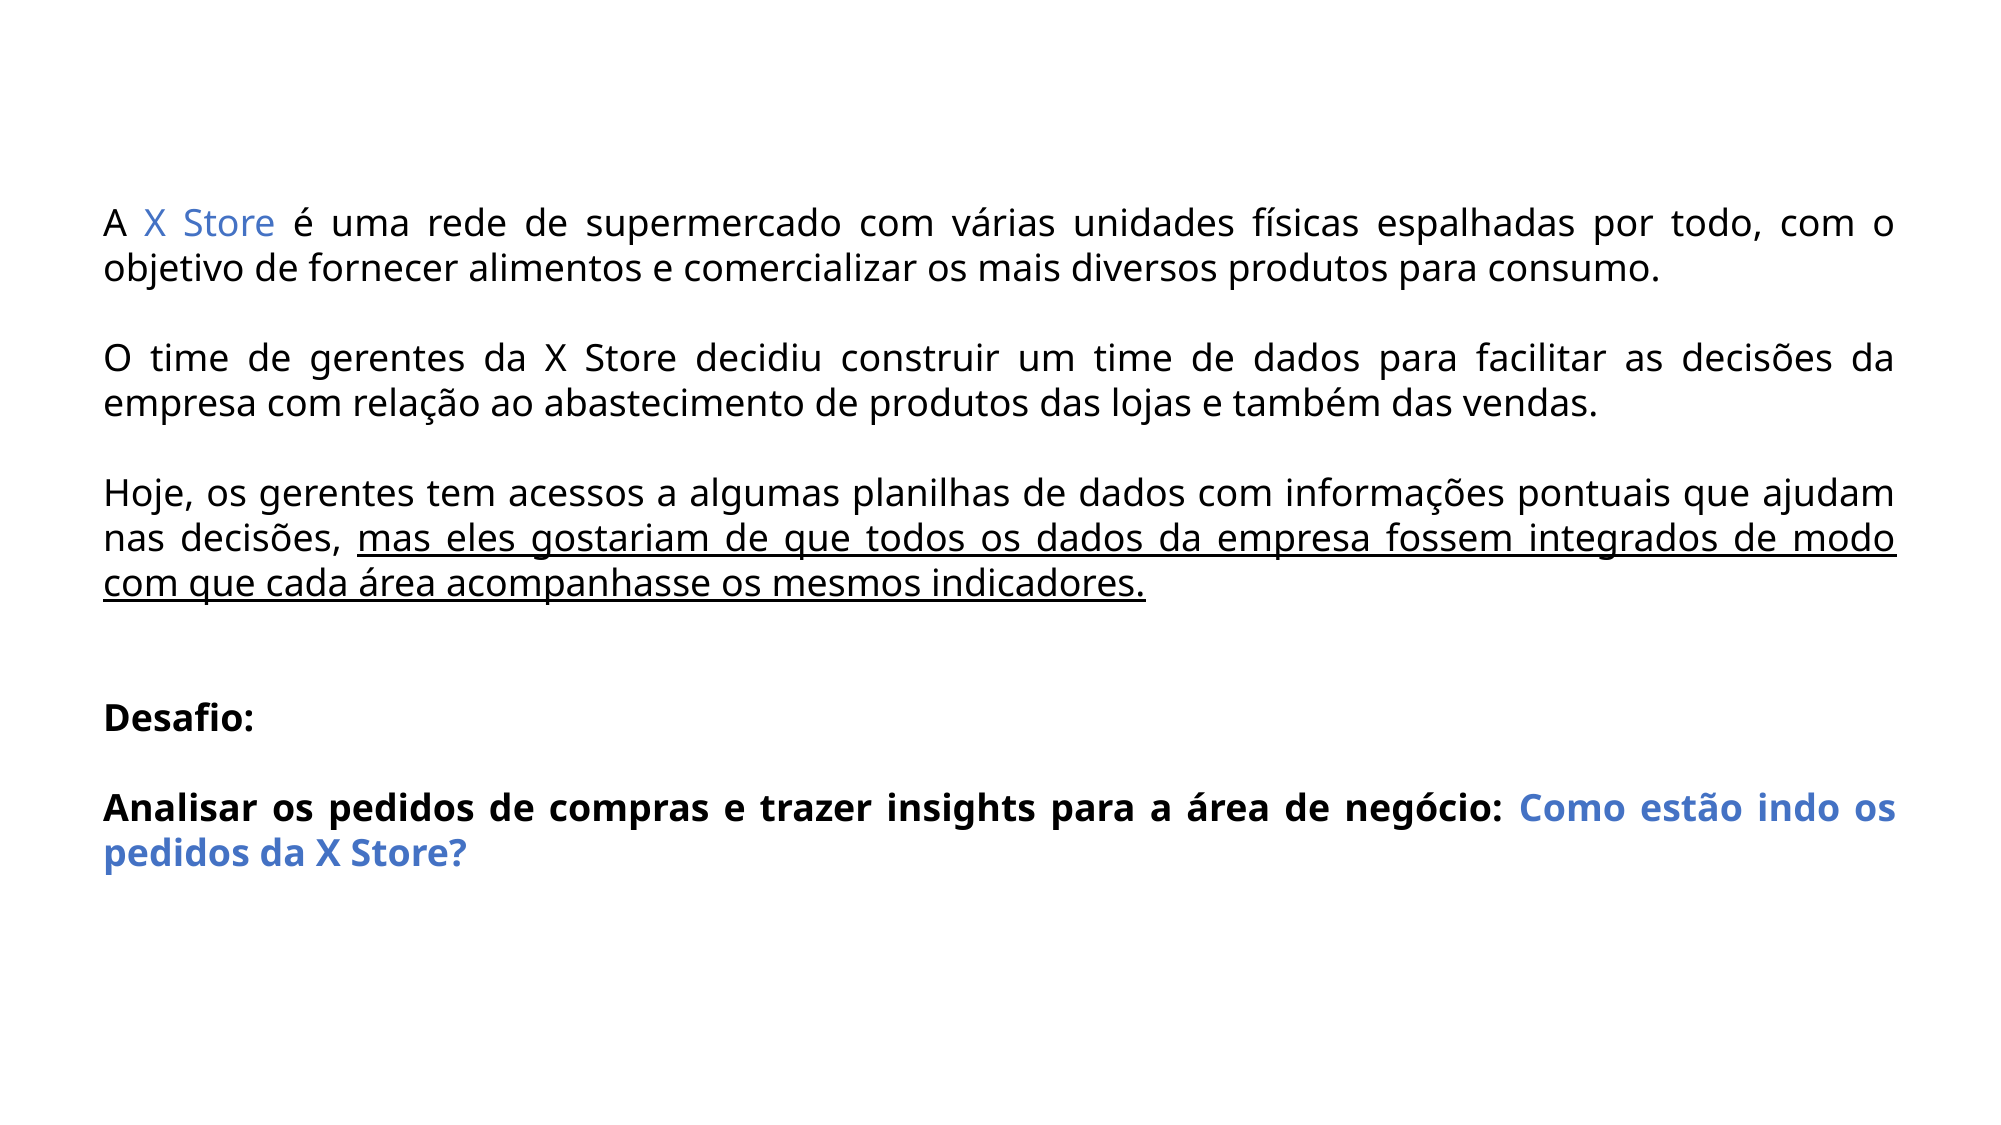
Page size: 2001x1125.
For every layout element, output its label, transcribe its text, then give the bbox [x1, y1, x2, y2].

text_box A X Store é uma rede de supermercado com várias unidades físicas espalhadas por todo, com o objetivo de fornecer alimentos e comercializar os mais diversos produtos para consumo. O time de gerentes da X Store decidiu construir um time de dados para facilitar as decisões da empresa com relação ao abastecimento de produtos das lojas e também das vendas. Hoje, os gerentes tem acessos a algumas planilhas de dados com informações pontuais que ajudam nas decisões, mas eles gostariam de que todos os dados da empresa fossem integrados de modo com que cada área acompanhasse os mesmos indicadores. Desafio: Analisar os pedidos de compras e trazer insights para a área de negócio: Como estão indo os pedidos da X Store? [88, 191, 1912, 972]
